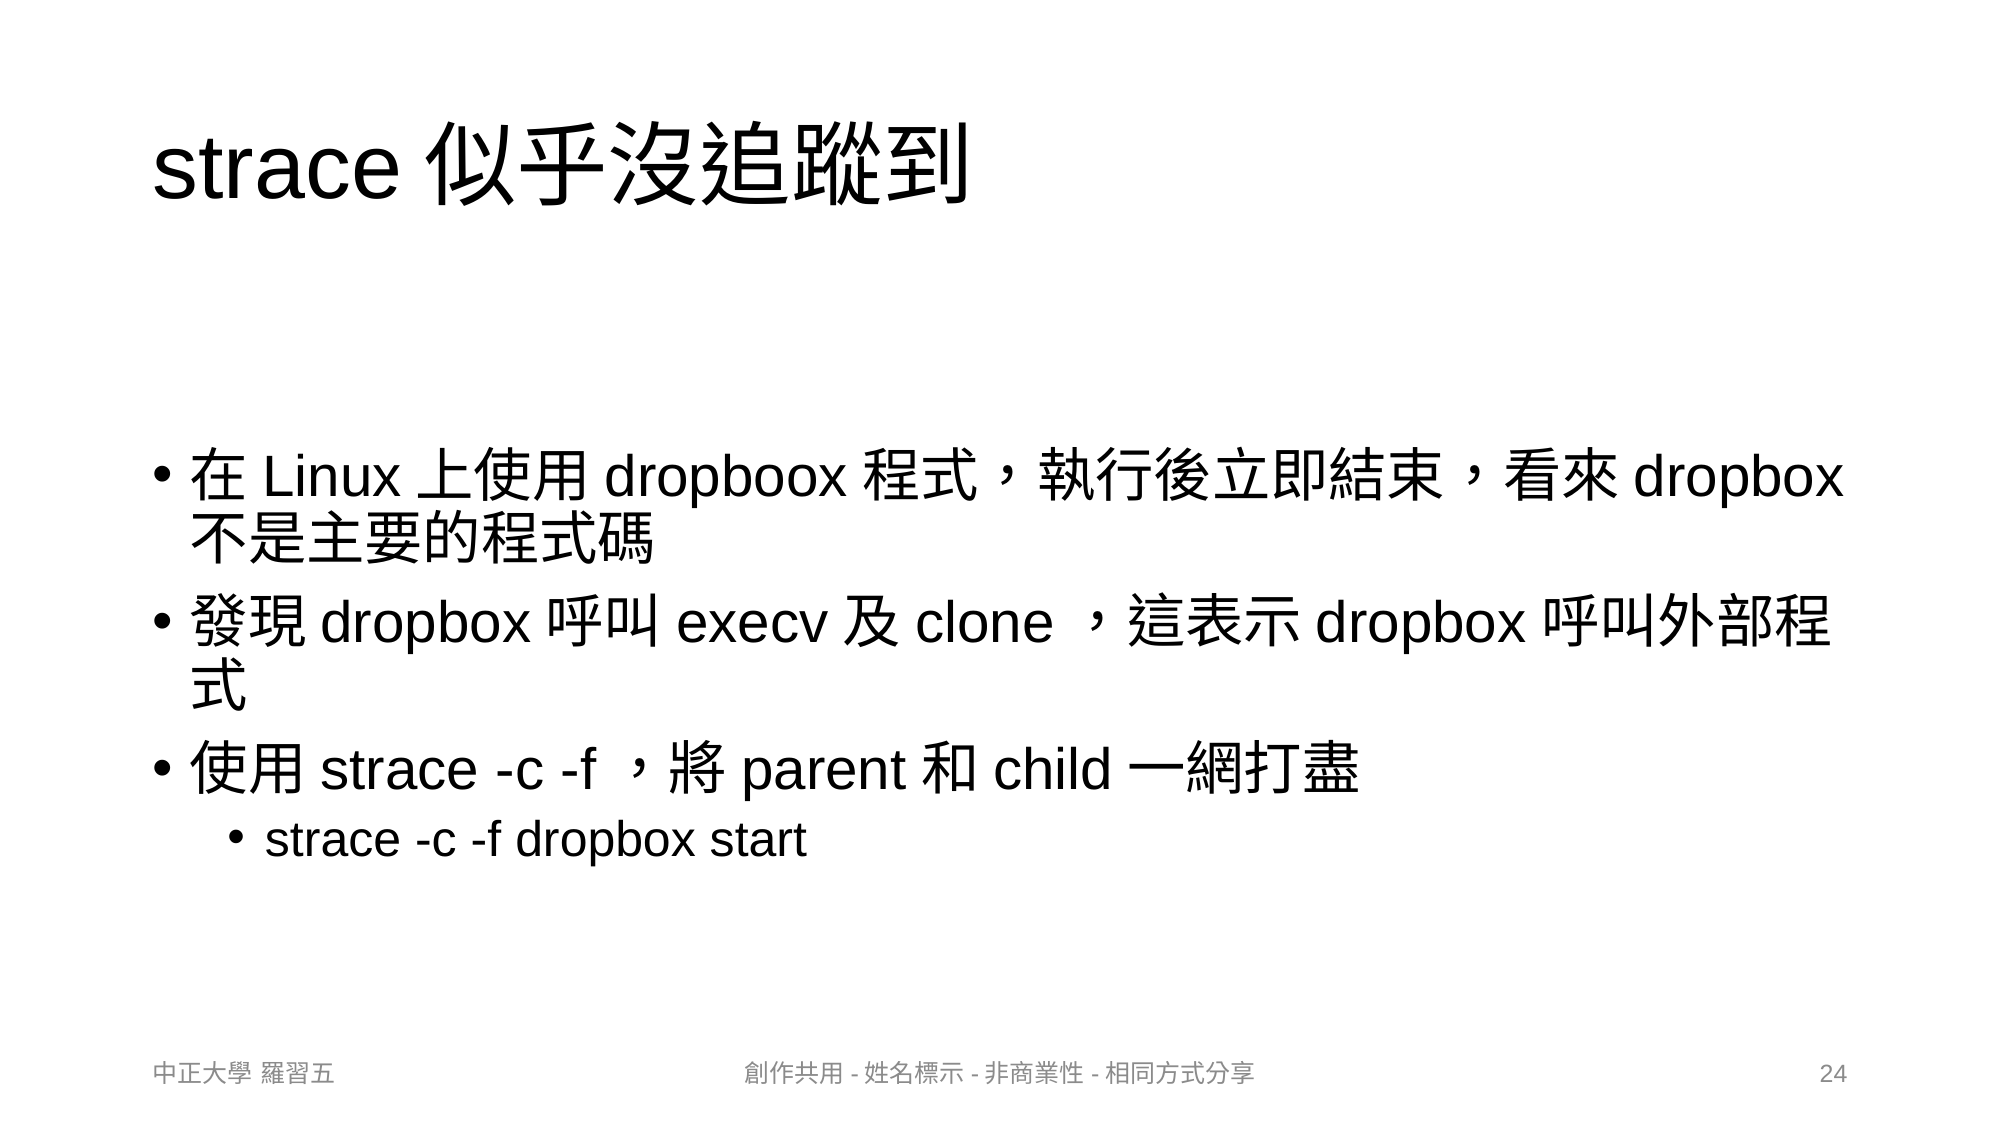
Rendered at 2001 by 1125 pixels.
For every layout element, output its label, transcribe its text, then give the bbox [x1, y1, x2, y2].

title strace似乎沒追蹤到 [137, 59, 1863, 278]
list 在Linux上使用dropboox程式，執行後立即結束，看來dropbox不是主要的程式碼 發現dropbox呼叫execv及clone，這表示dropbox呼叫外部程式 使用strace -c -f，將parent和child一網打盡 strace -c -f dropbox start [137, 299, 1863, 1014]
slide_number 24 [1412, 1042, 1863, 1103]
footer 創作共用-姓名標示-非商業性-相同方式分享 [662, 1042, 1338, 1103]
slide_number 中正大學 羅習五 [137, 1042, 588, 1103]
